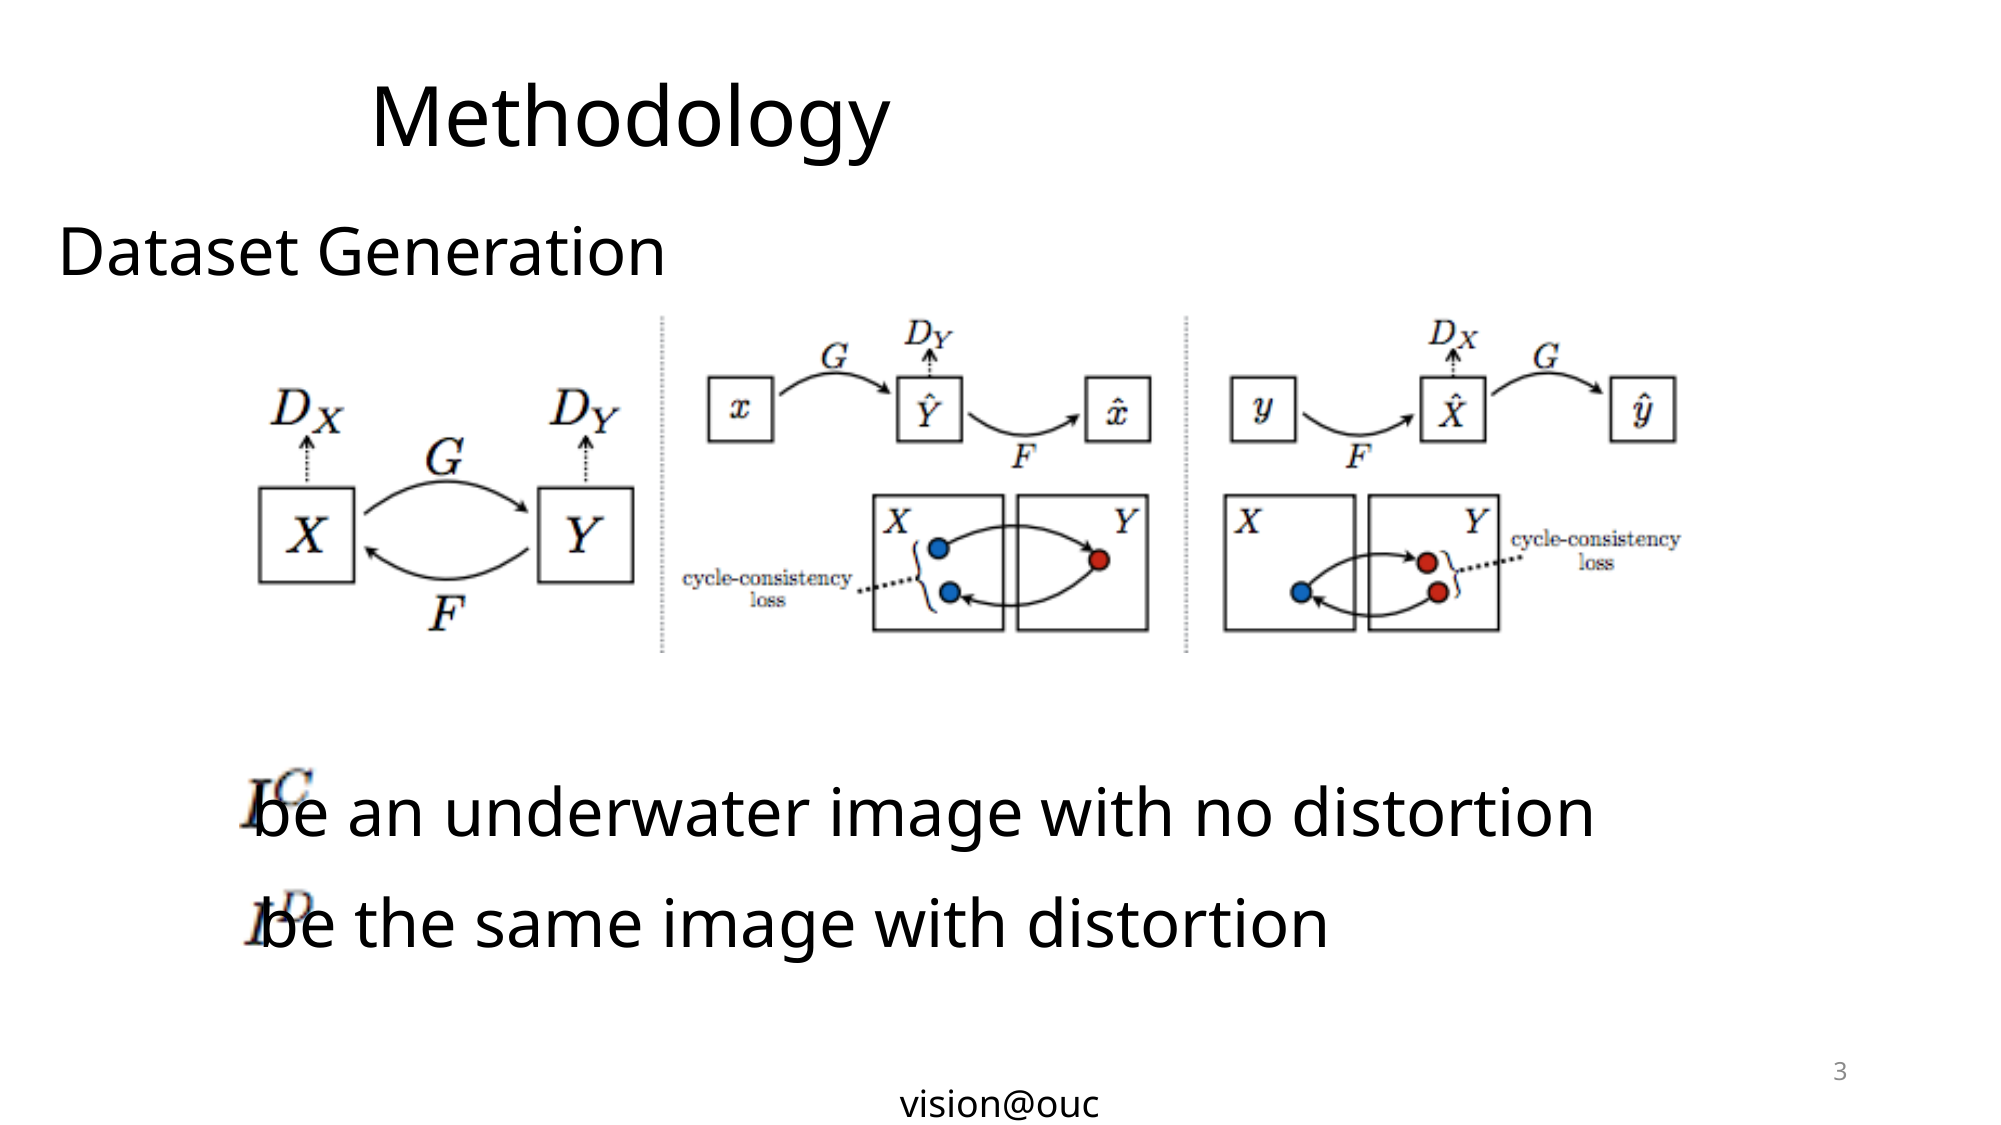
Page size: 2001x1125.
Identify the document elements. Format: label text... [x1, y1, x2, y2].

text_box be the same image with distortion [243, 873, 1348, 969]
picture [239, 297, 1710, 653]
text_box Dataset Generation [43, 201, 684, 297]
text_box vision@ouc [885, 1072, 1115, 1125]
text_box Methodology [89, 55, 1911, 171]
slide_number 3 [1412, 1042, 1863, 1103]
picture [239, 762, 336, 844]
text_box be an underwater image with no distortion [236, 762, 1613, 858]
picture [239, 884, 321, 959]
